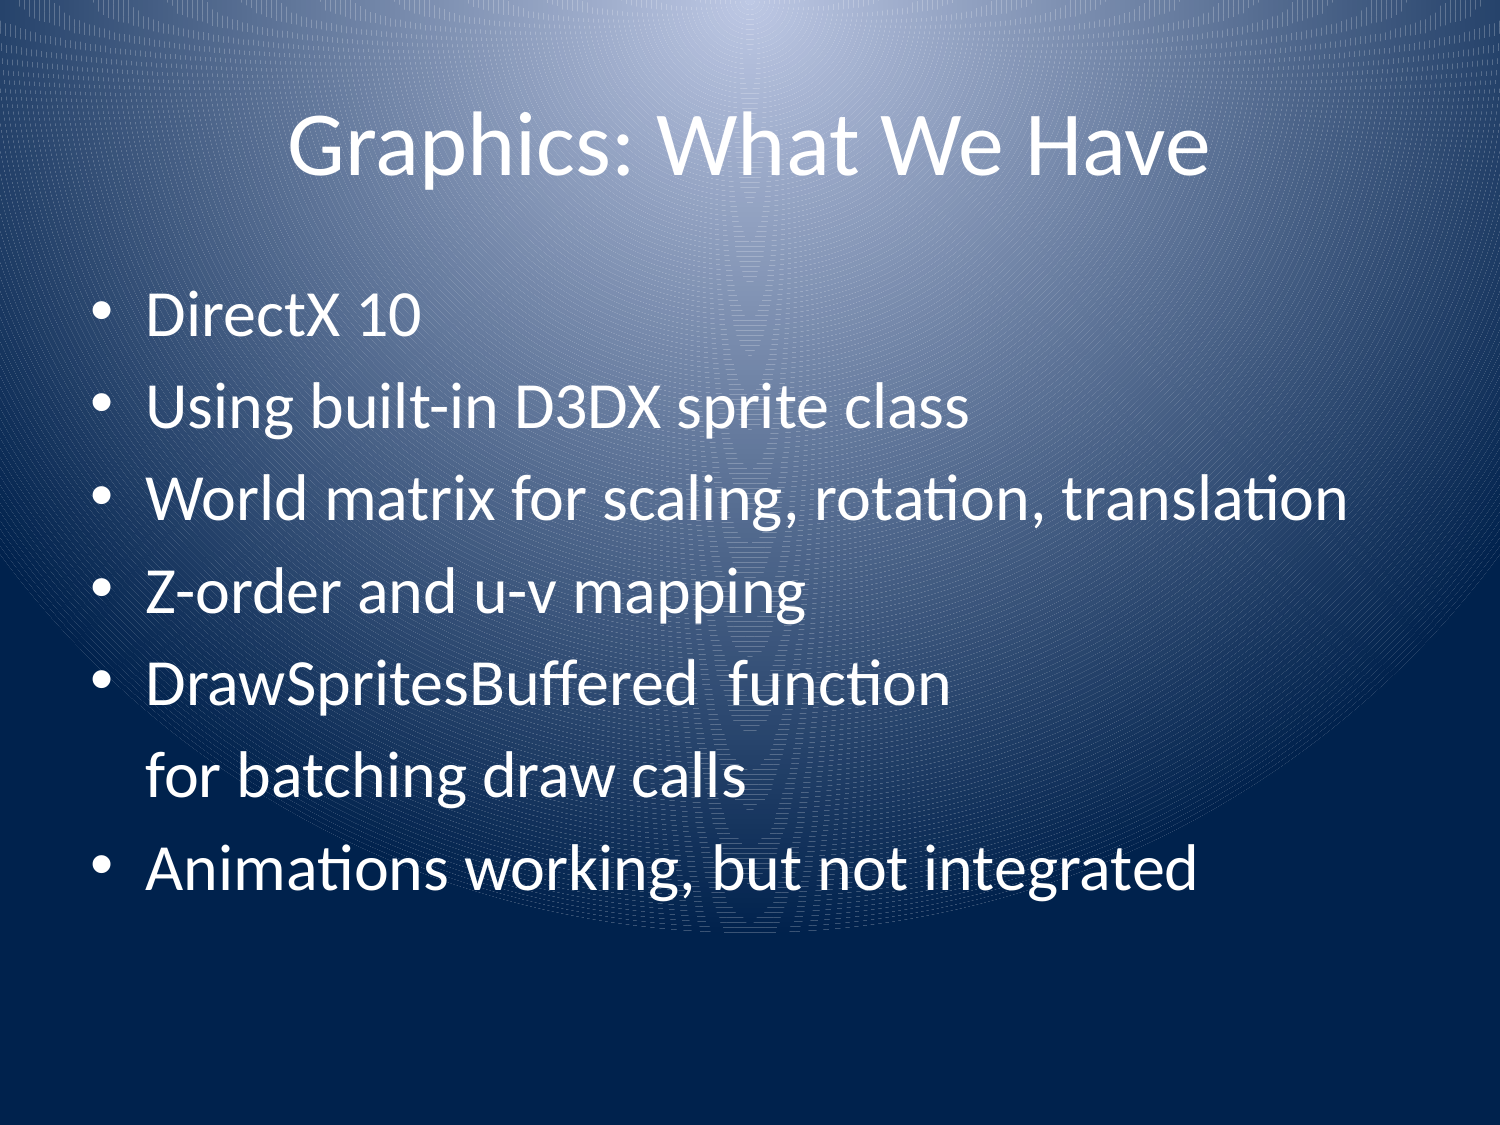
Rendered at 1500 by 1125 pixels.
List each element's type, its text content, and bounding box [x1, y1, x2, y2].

list DirectX 10 Using built-in D3DX sprite class World matrix for scaling, rotation, translation Z-order and u-v mapping DrawSpritesBuffered function for batching draw calls Animations working, but not integrated [75, 262, 1425, 1005]
title Graphics: What We Have [75, 45, 1425, 233]
